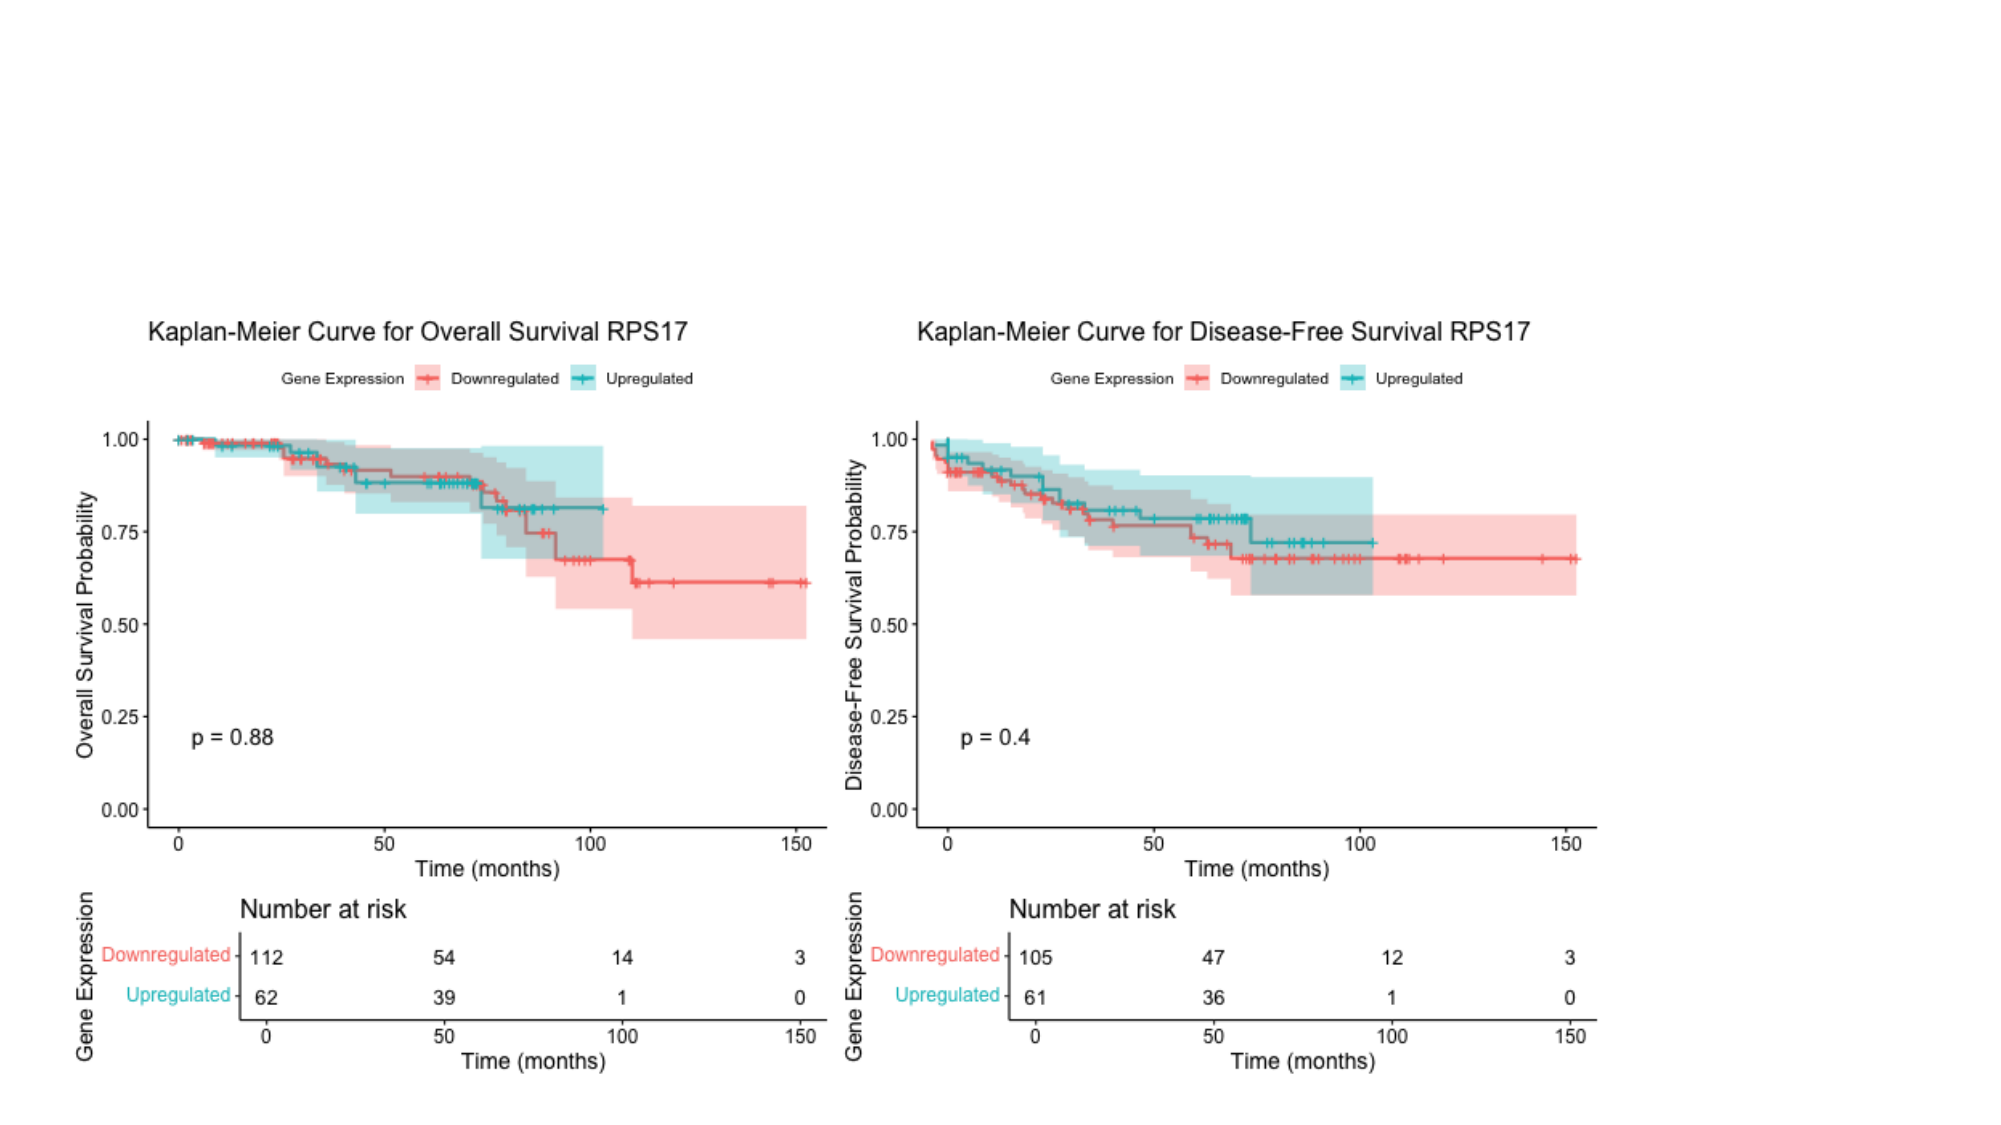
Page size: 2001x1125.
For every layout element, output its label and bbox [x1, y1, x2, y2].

list [838, 311, 1607, 1083]
picture [66, 311, 838, 1083]
